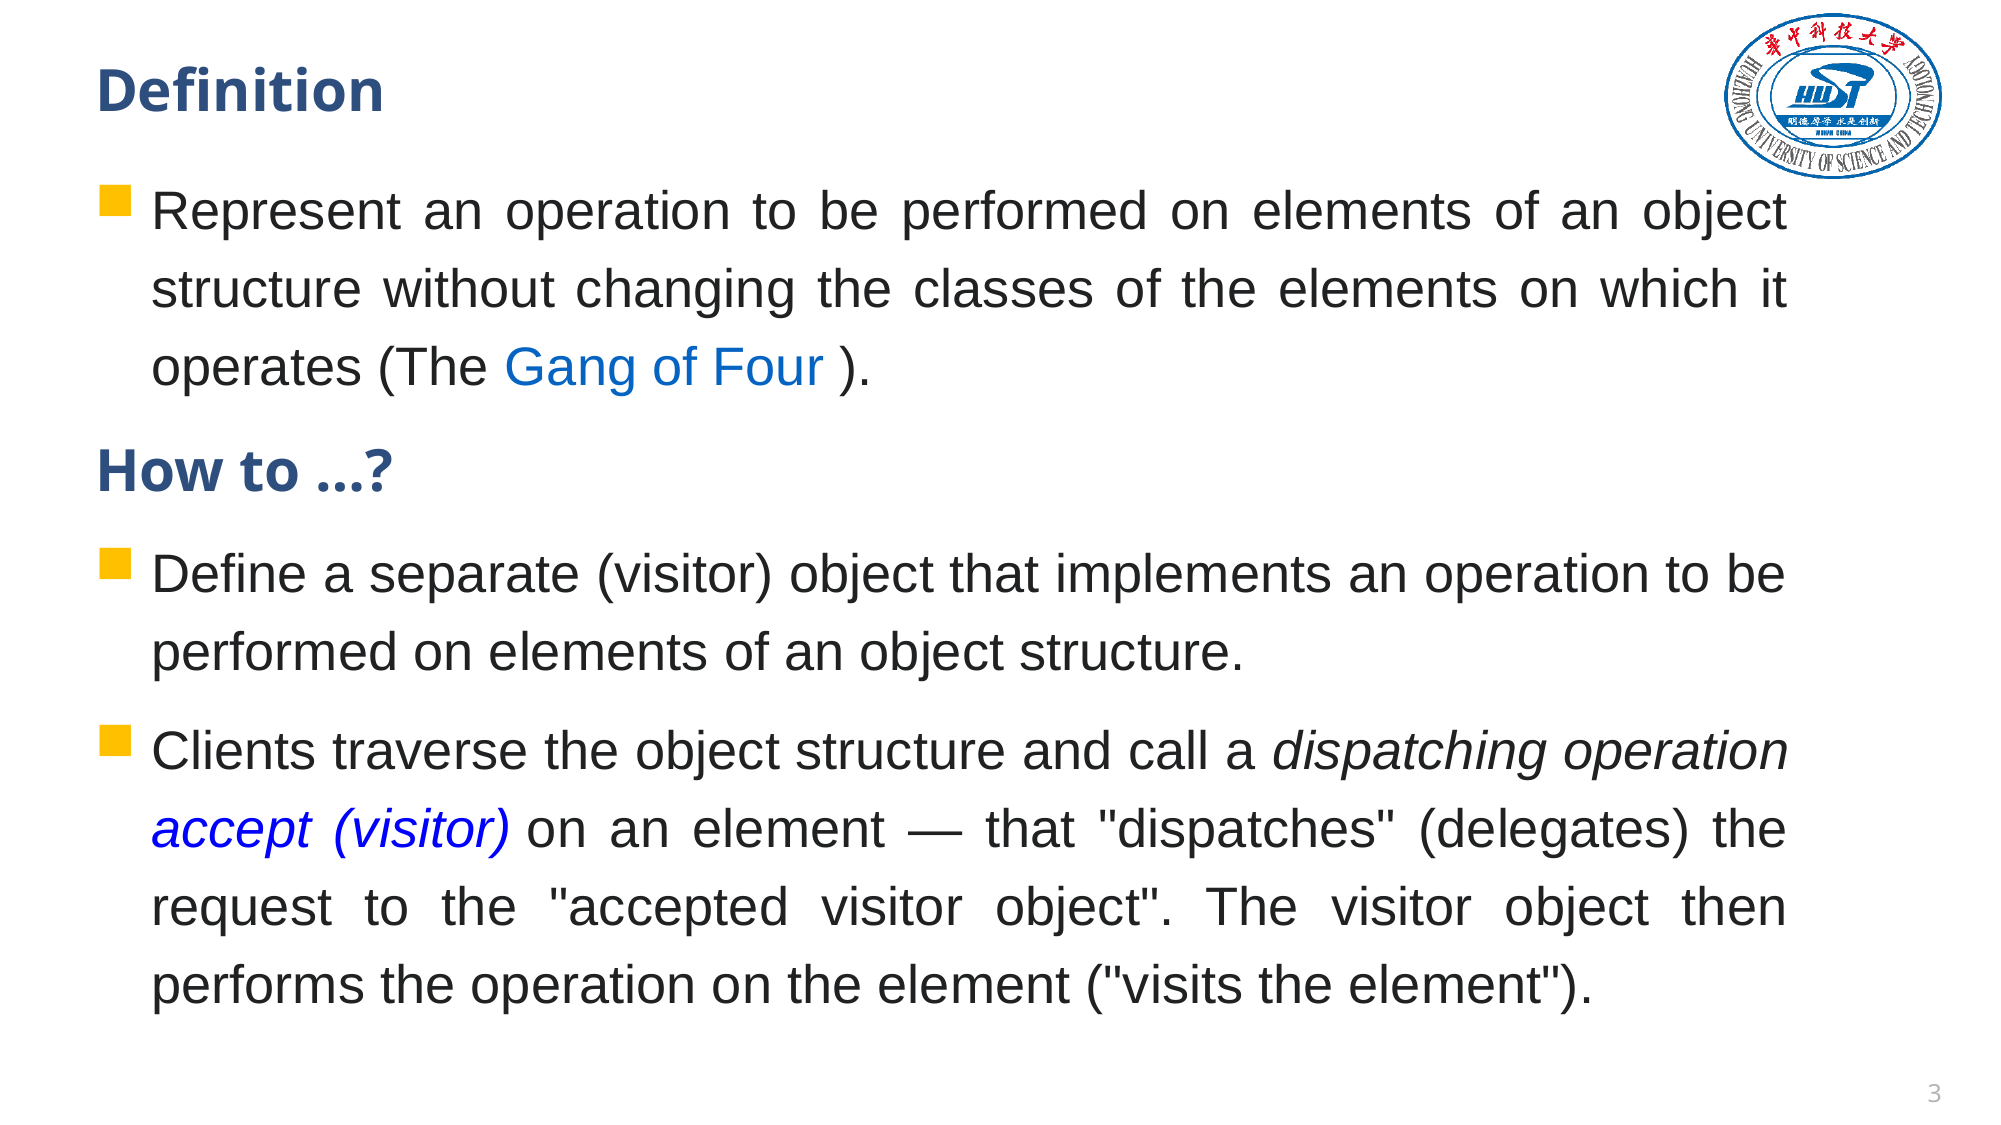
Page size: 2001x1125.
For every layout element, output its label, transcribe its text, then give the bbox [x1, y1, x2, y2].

picture [1724, 13, 1942, 179]
title Definition [80, 42, 1805, 144]
list Represent an operation to be performed on elements of an object structure without changing the classes of the elements on which it operates (The Gang of Four ). How to …? Define a separate (visitor) object that implements an operation to be performed on elements of an object structure. Clients traverse the object structure and call a dispatching operation accept (visitor) on an element — that "dispatches" (delegates) the request to the "accepted visitor object". The visitor object then performs the operation on the element ("visits the element"). [80, 154, 1805, 1095]
slide_number 2 [1373, 1064, 1957, 1125]
